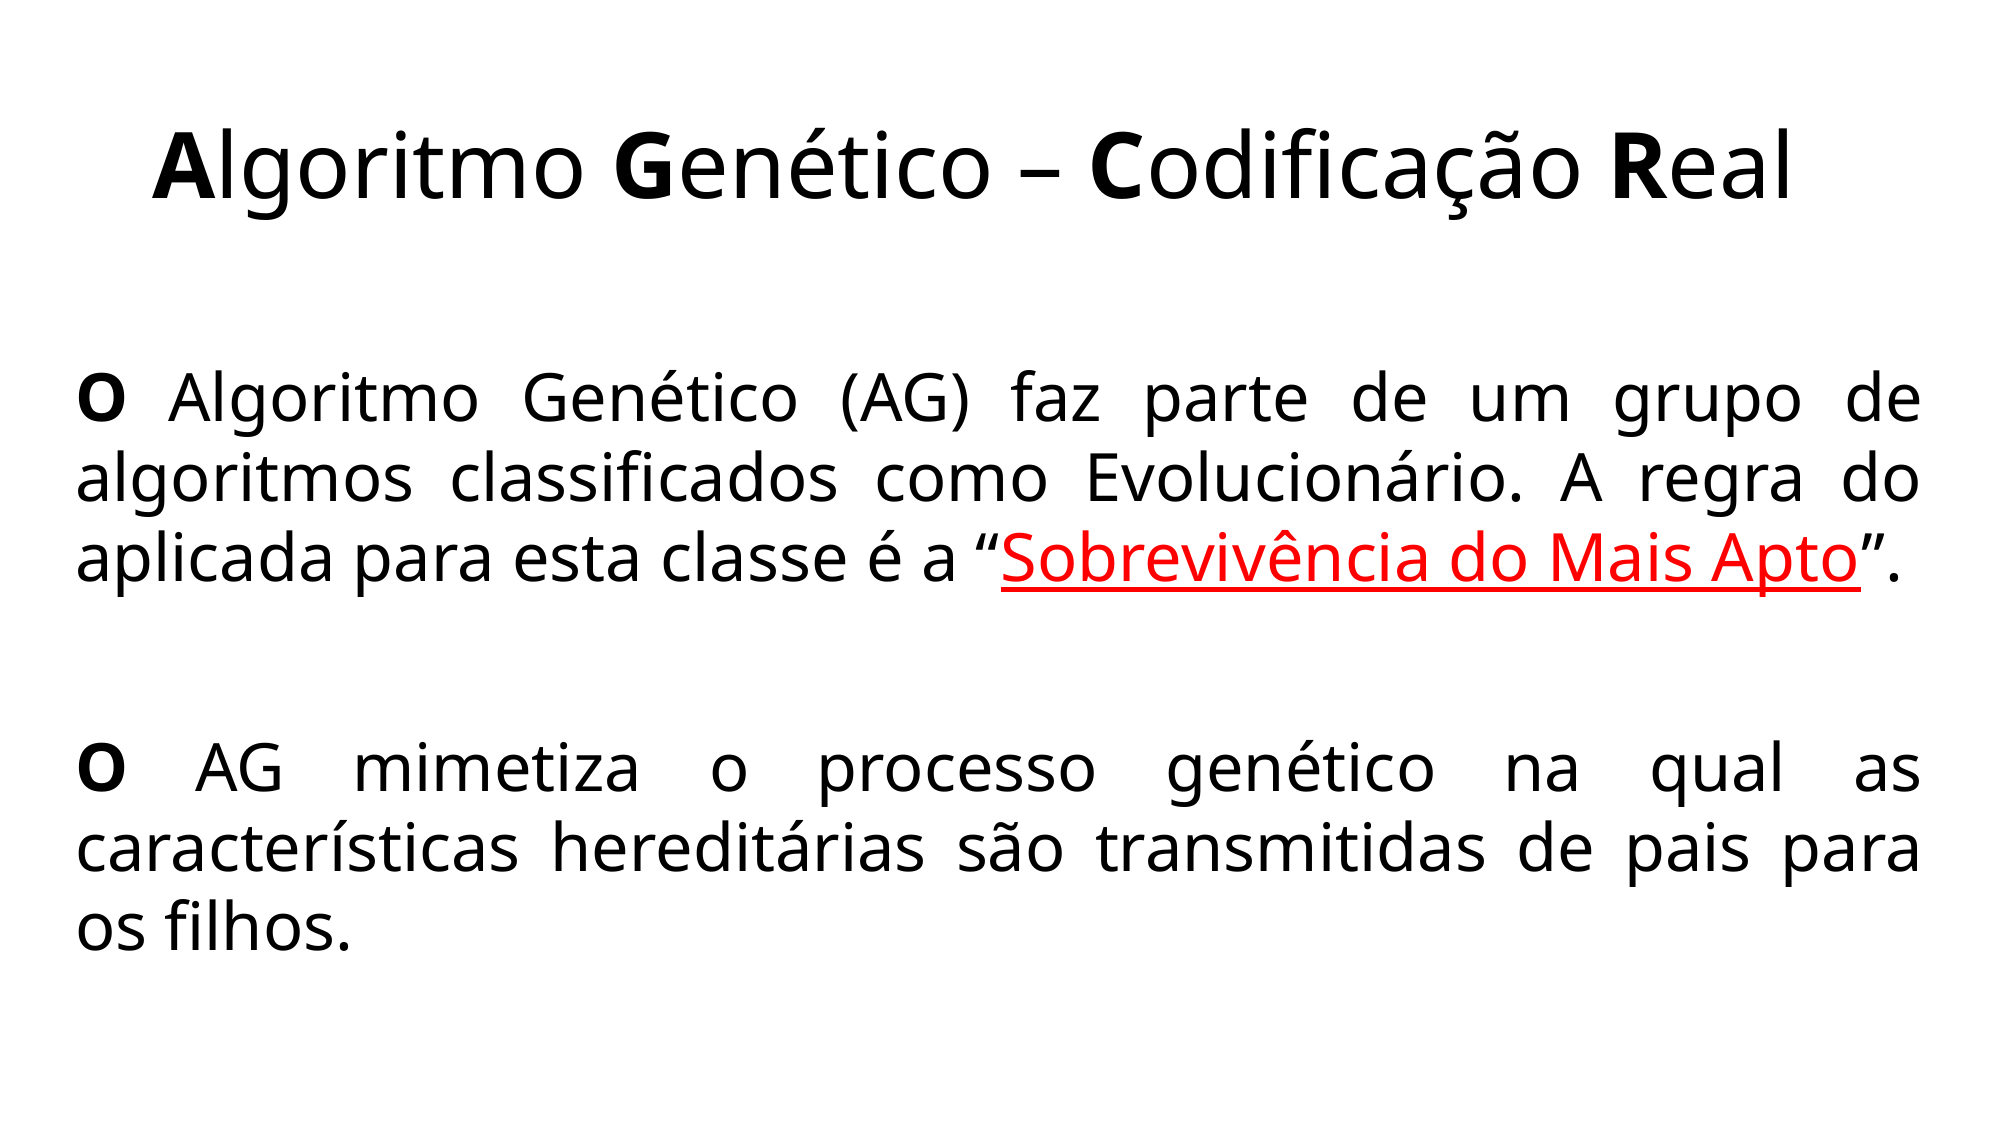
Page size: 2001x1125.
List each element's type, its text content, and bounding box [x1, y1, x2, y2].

text_box O AG mimetiza o processo genético na qual as características hereditárias são transmitidas de pais para os filhos. [60, 716, 1940, 972]
title Algoritmo Genético – Codificação Real [137, 59, 1863, 278]
text_box O Algoritmo Genético (AG) faz parte de um grupo de algoritmos classificados como Evolucionário. A regra do aplicada para esta classe é a “Sobrevivência do Mais Apto”. [60, 347, 1940, 603]
